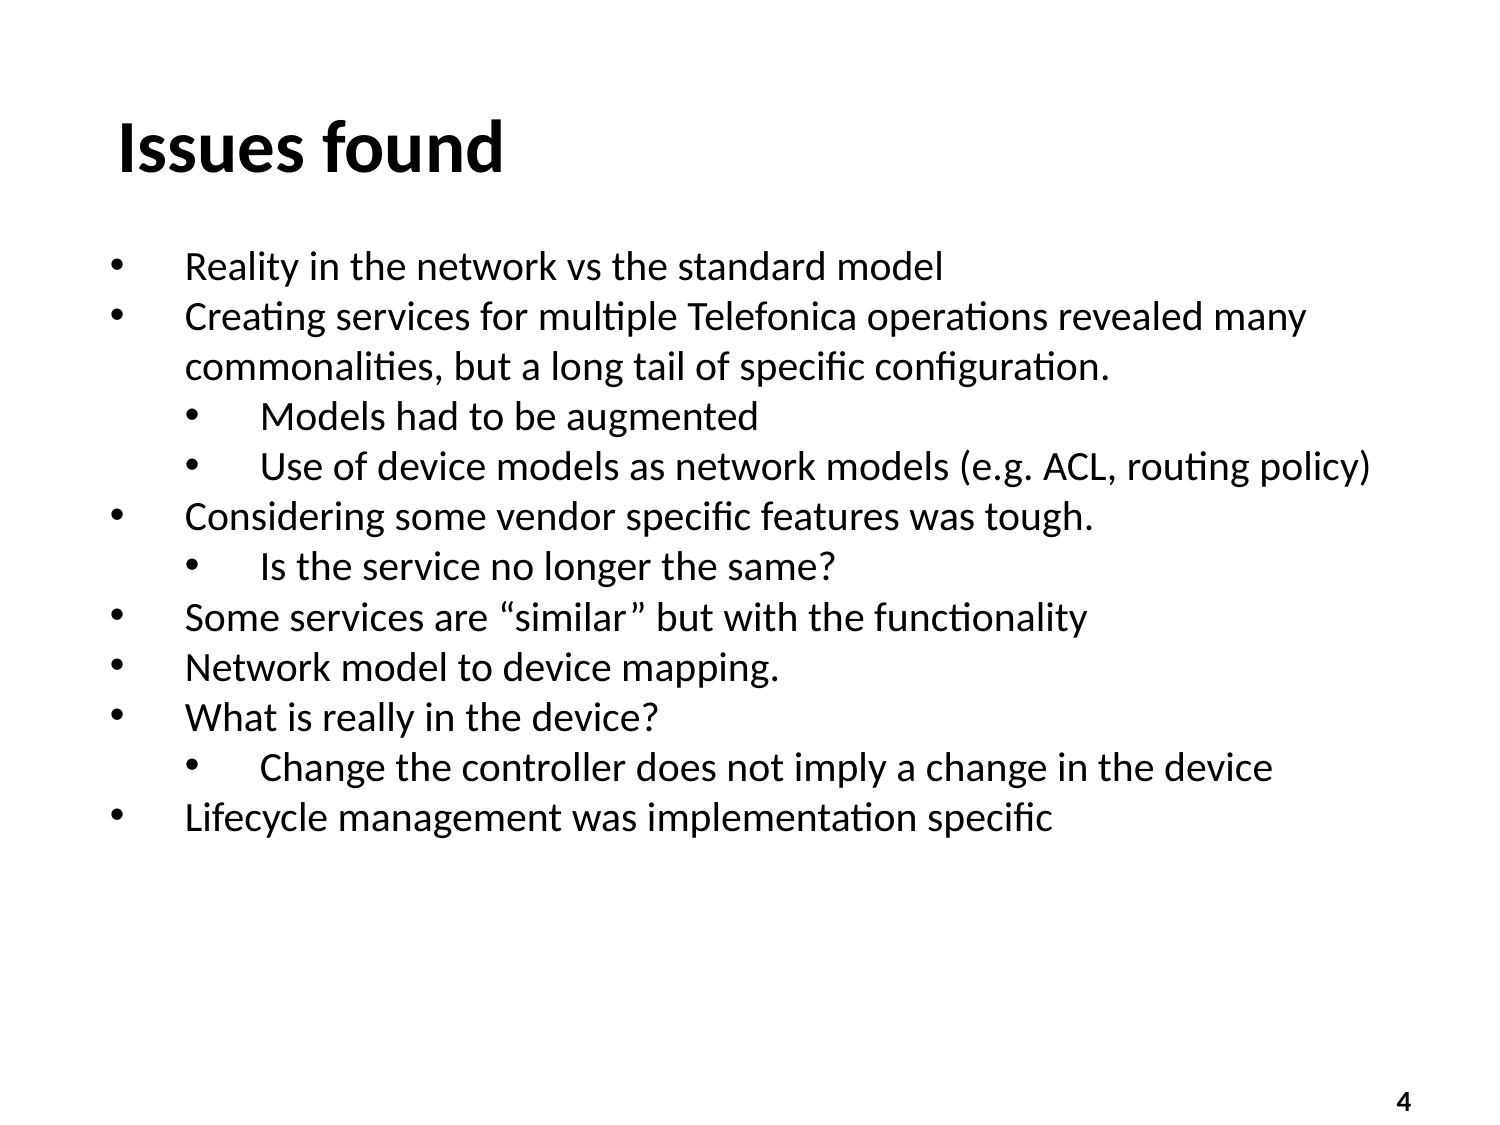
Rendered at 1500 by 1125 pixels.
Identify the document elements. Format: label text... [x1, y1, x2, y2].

text_box Issues found [102, 89, 521, 195]
text_box Reality in the network vs the standard model Creating services for multiple Telefonica operations revealed many commonalities, but a long tail of specific configuration. Models had to be augmented Use of device models as network models (e.g. ACL, routing policy) Considering some vendor specific features was tough. Is the service no longer the same? Some services are “similar” but with the functionality Network model to device mapping. What is really in the device? Change the controller does not imply a change in the device Lifecycle management was implementation specific [95, 231, 1397, 897]
